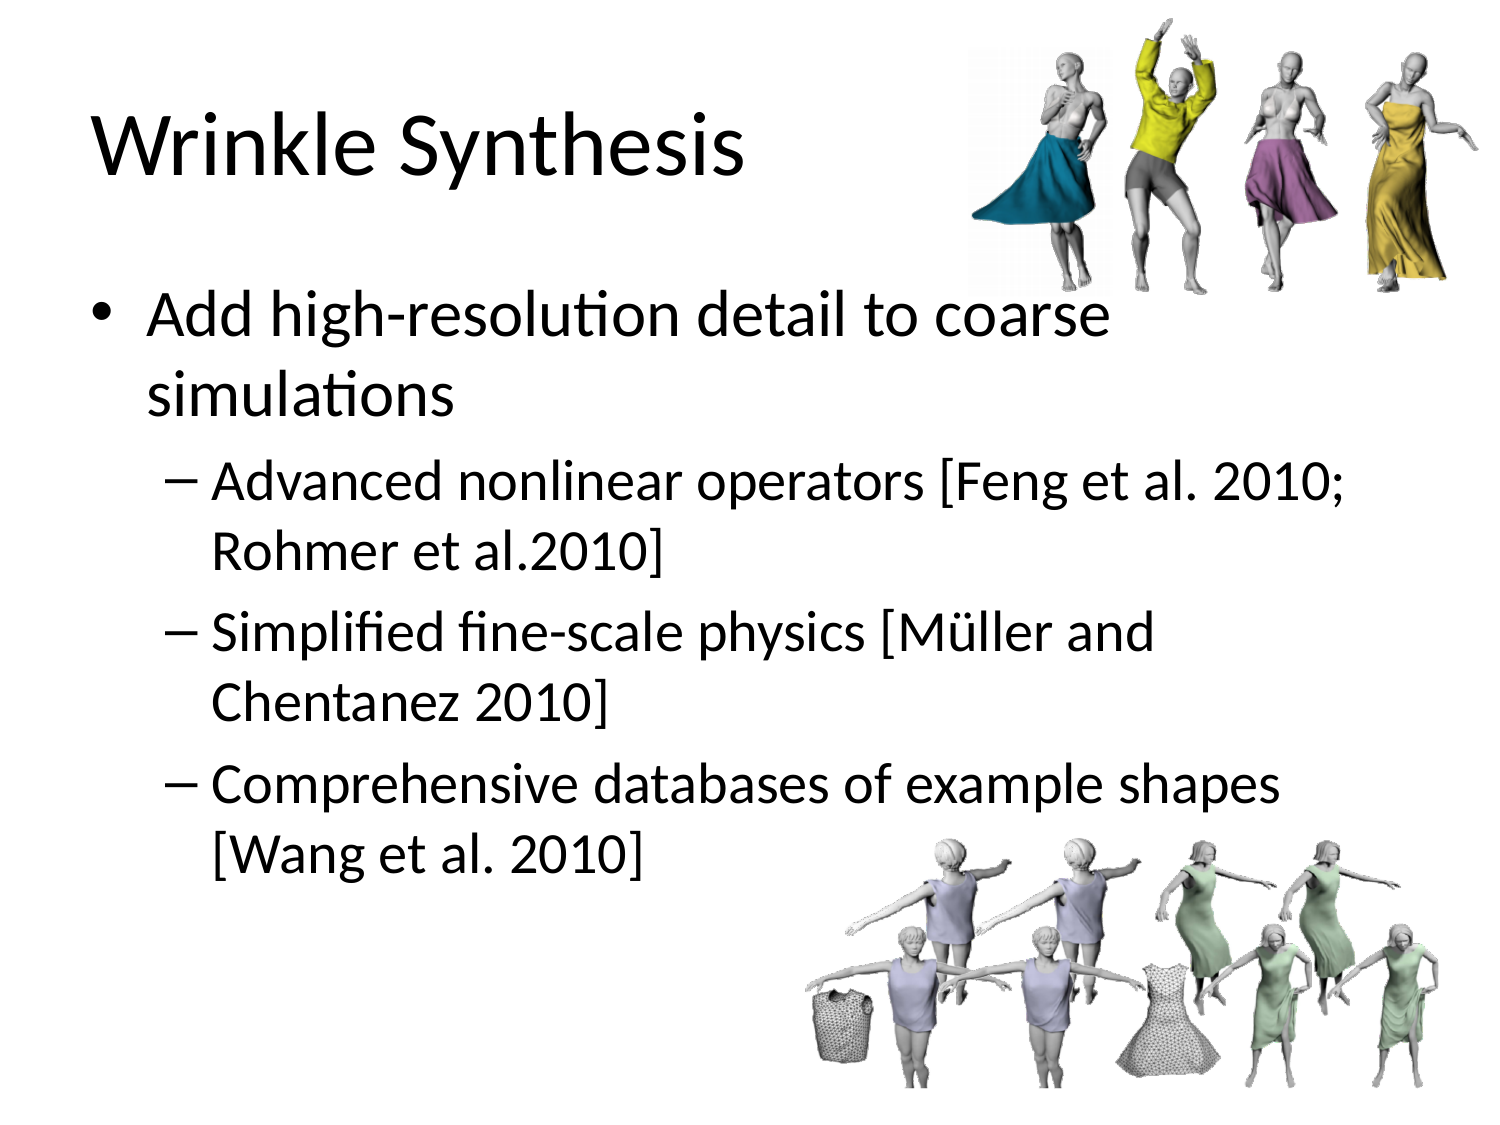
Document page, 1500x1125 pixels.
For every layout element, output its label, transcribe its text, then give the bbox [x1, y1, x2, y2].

picture [947, 12, 1498, 303]
picture [759, 828, 1498, 1091]
title Wrinkle Synthesis [75, 45, 942, 233]
list Add high-resolution detail to coarse simulations Advanced nonlinear operators [Feng et al. 2010; Rohmer et al.2010] Simplified fine-scale physics [Müller and Chentanez 2010] Comprehensive databases of example shapes [Wang et al. 2010] [75, 262, 1425, 1005]
